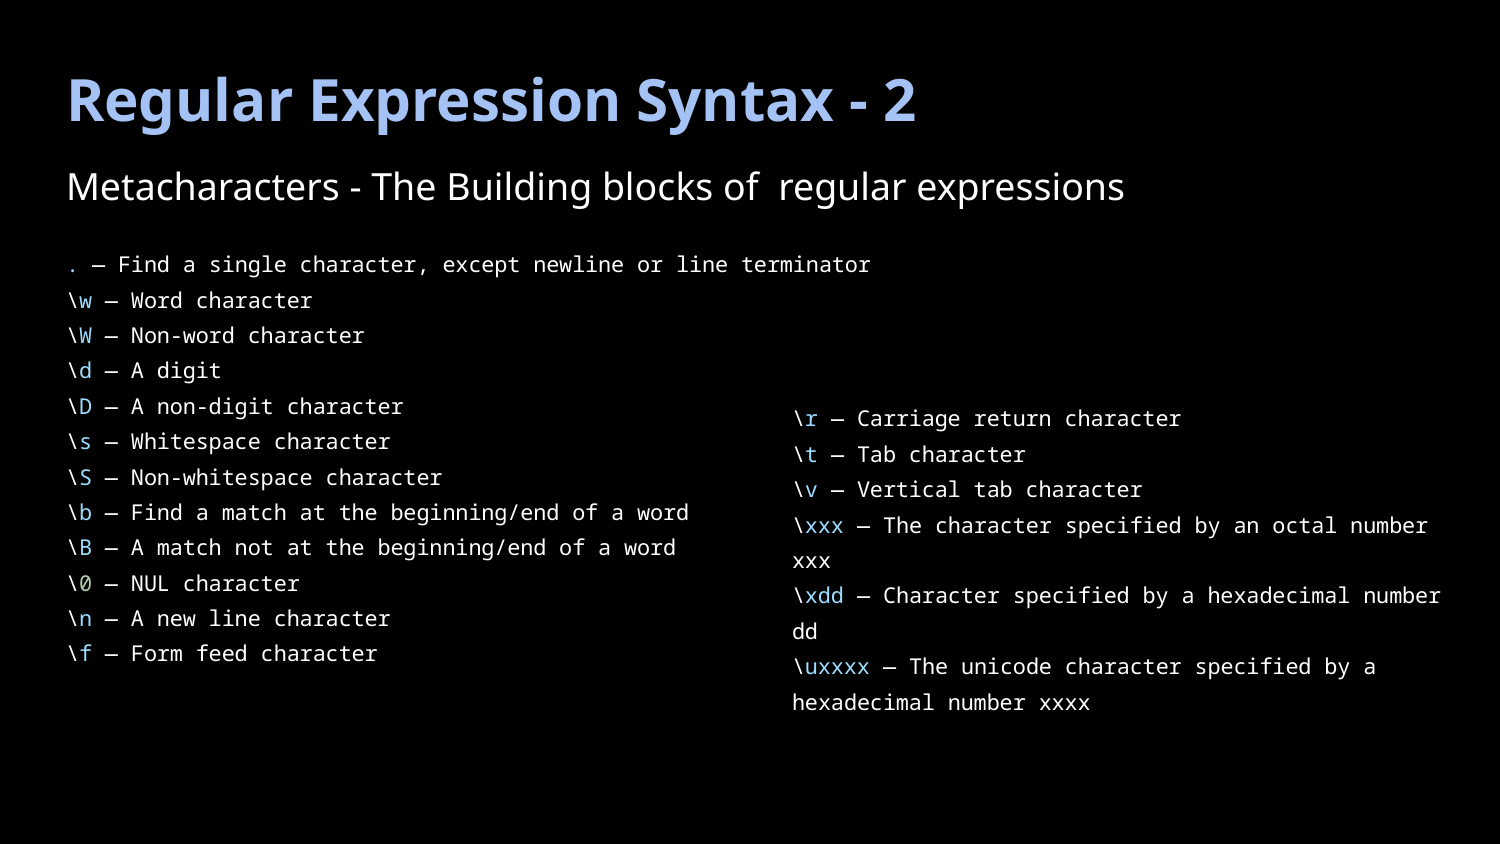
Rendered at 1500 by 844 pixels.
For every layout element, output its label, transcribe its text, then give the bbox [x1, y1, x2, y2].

list Metacharacters - The Building blocks of regular expressions . — Find a single character, except newline or line terminator \w — Word character \W — Non-word character \d — A digit \D — A non-digit character \s — Whitespace character \S — Non-whitespace character \b — Find a match at the beginning/end of a word \B — A match not at the beginning/end of a word \0 — NUL character \n — A new line character \f — Form feed character [51, 141, 1449, 790]
title Regular Expression Syntax - 2 [51, 48, 1449, 141]
list \r — Carriage return character \t — Tab character \v — Vertical tab character \xxx — The character specified by an octal number xxx \xdd — Character specified by a hexadecimal number dd \uxxxx — The unicode character specified by a hexadecimal number xxxx [777, 275, 1458, 755]
